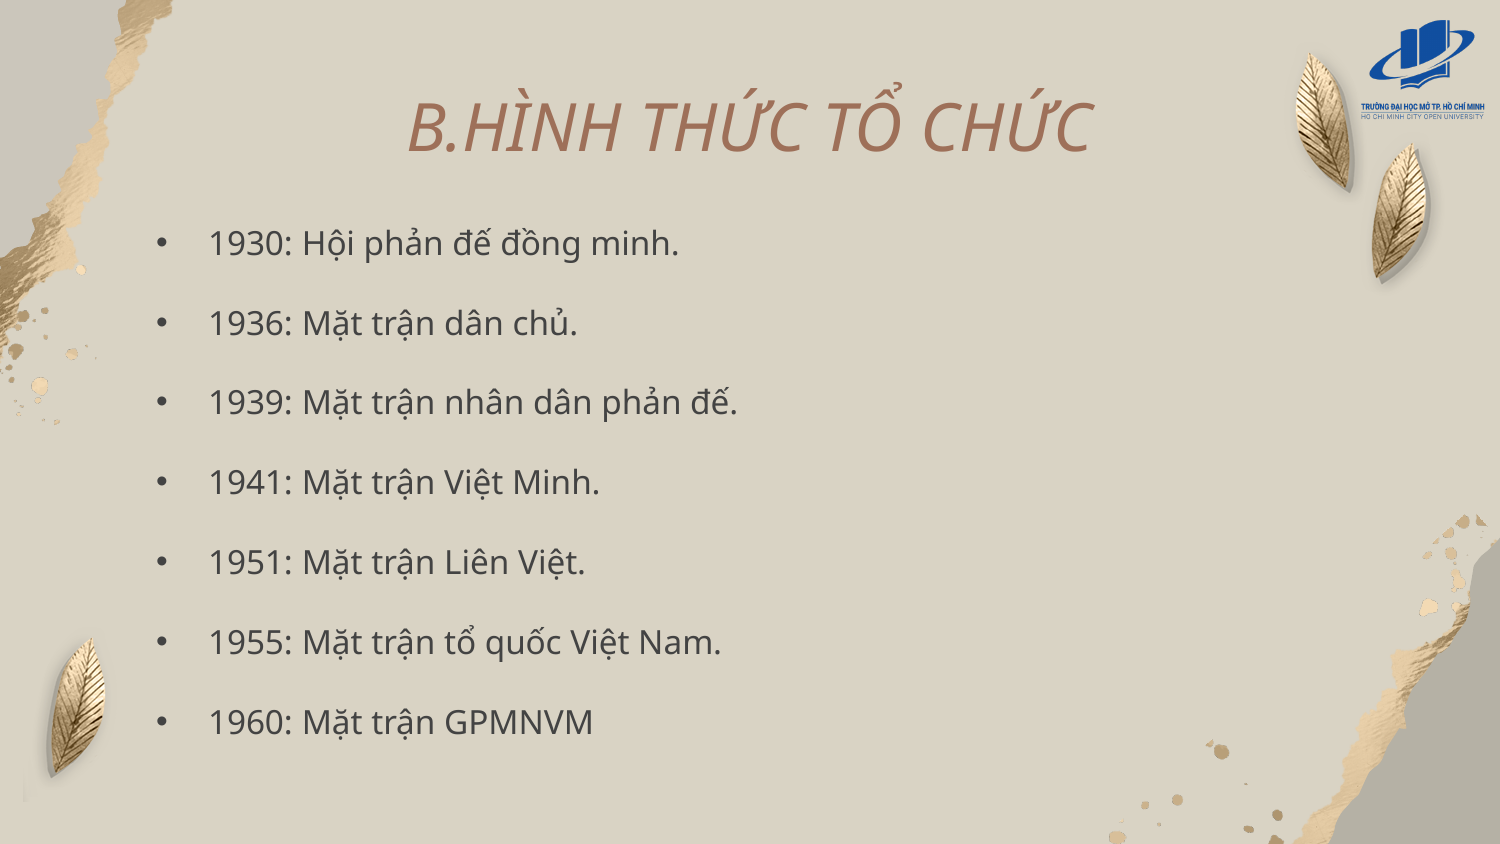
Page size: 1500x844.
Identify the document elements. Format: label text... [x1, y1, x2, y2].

title B.HÌNH THỨC TỔ CHỨC [118, 88, 1382, 162]
picture [1096, 303, 1500, 844]
picture [1263, 0, 1500, 305]
picture [0, 0, 357, 797]
list 1930: Hội phản đế đồng minh. 1936: Mặt trận dân chủ. 1939: Mặt trận nhân dân phản đế. 1941: Mặt trận Việt Minh. 1951: Mặt trận Liên Việt. 1955: Mặt trận tổ quốc Việt Nam. 1960: Mặt trận GPMNVM [118, 166, 1382, 756]
